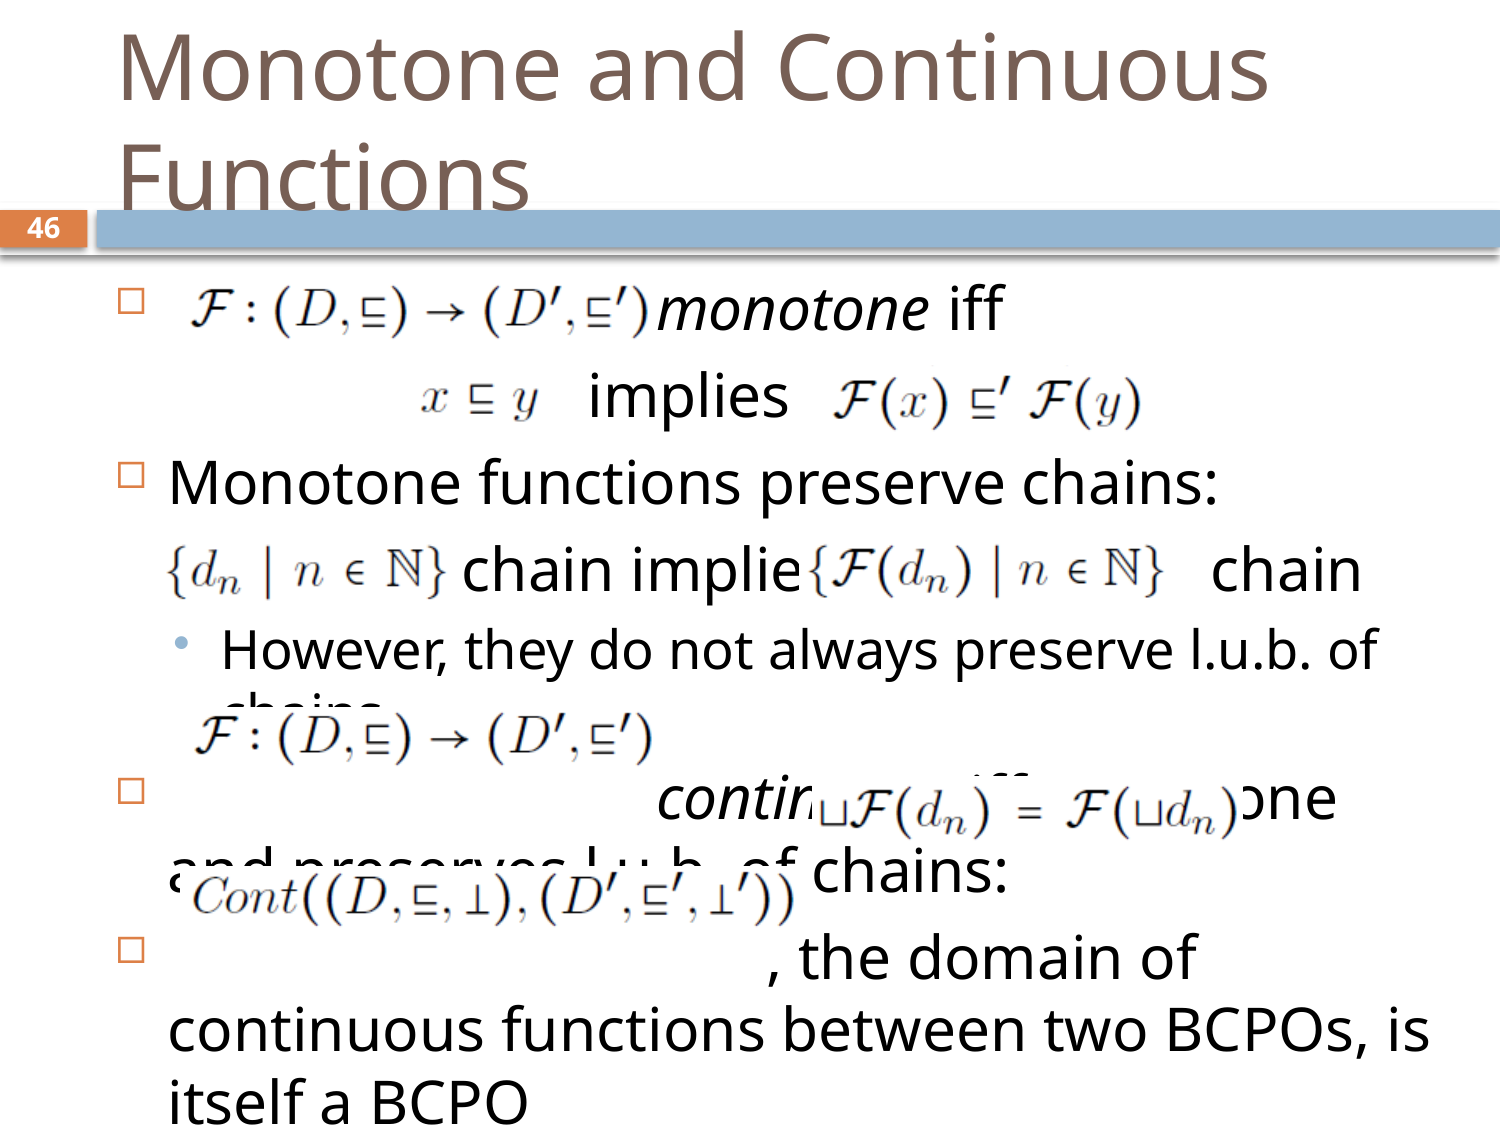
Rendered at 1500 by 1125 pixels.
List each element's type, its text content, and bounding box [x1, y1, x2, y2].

picture [179, 866, 803, 935]
picture [812, 776, 1243, 845]
slide_number 46 [0, 208, 88, 249]
picture [414, 372, 542, 426]
list monotone iff implies Monotone functions preserve chains: chain implies chain However, they do not always preserve l.u.b. of chains continuous iff monotone and preserves l.u.b. of chains: , the domain of continuous functions between two BCPOs, is itself a BCPO [100, 262, 1463, 1075]
title Monotone and Continuous Functions [100, 37, 1438, 200]
picture [162, 537, 452, 604]
picture [798, 534, 1169, 605]
picture [827, 365, 1145, 438]
picture [187, 706, 659, 770]
picture [182, 279, 654, 344]
